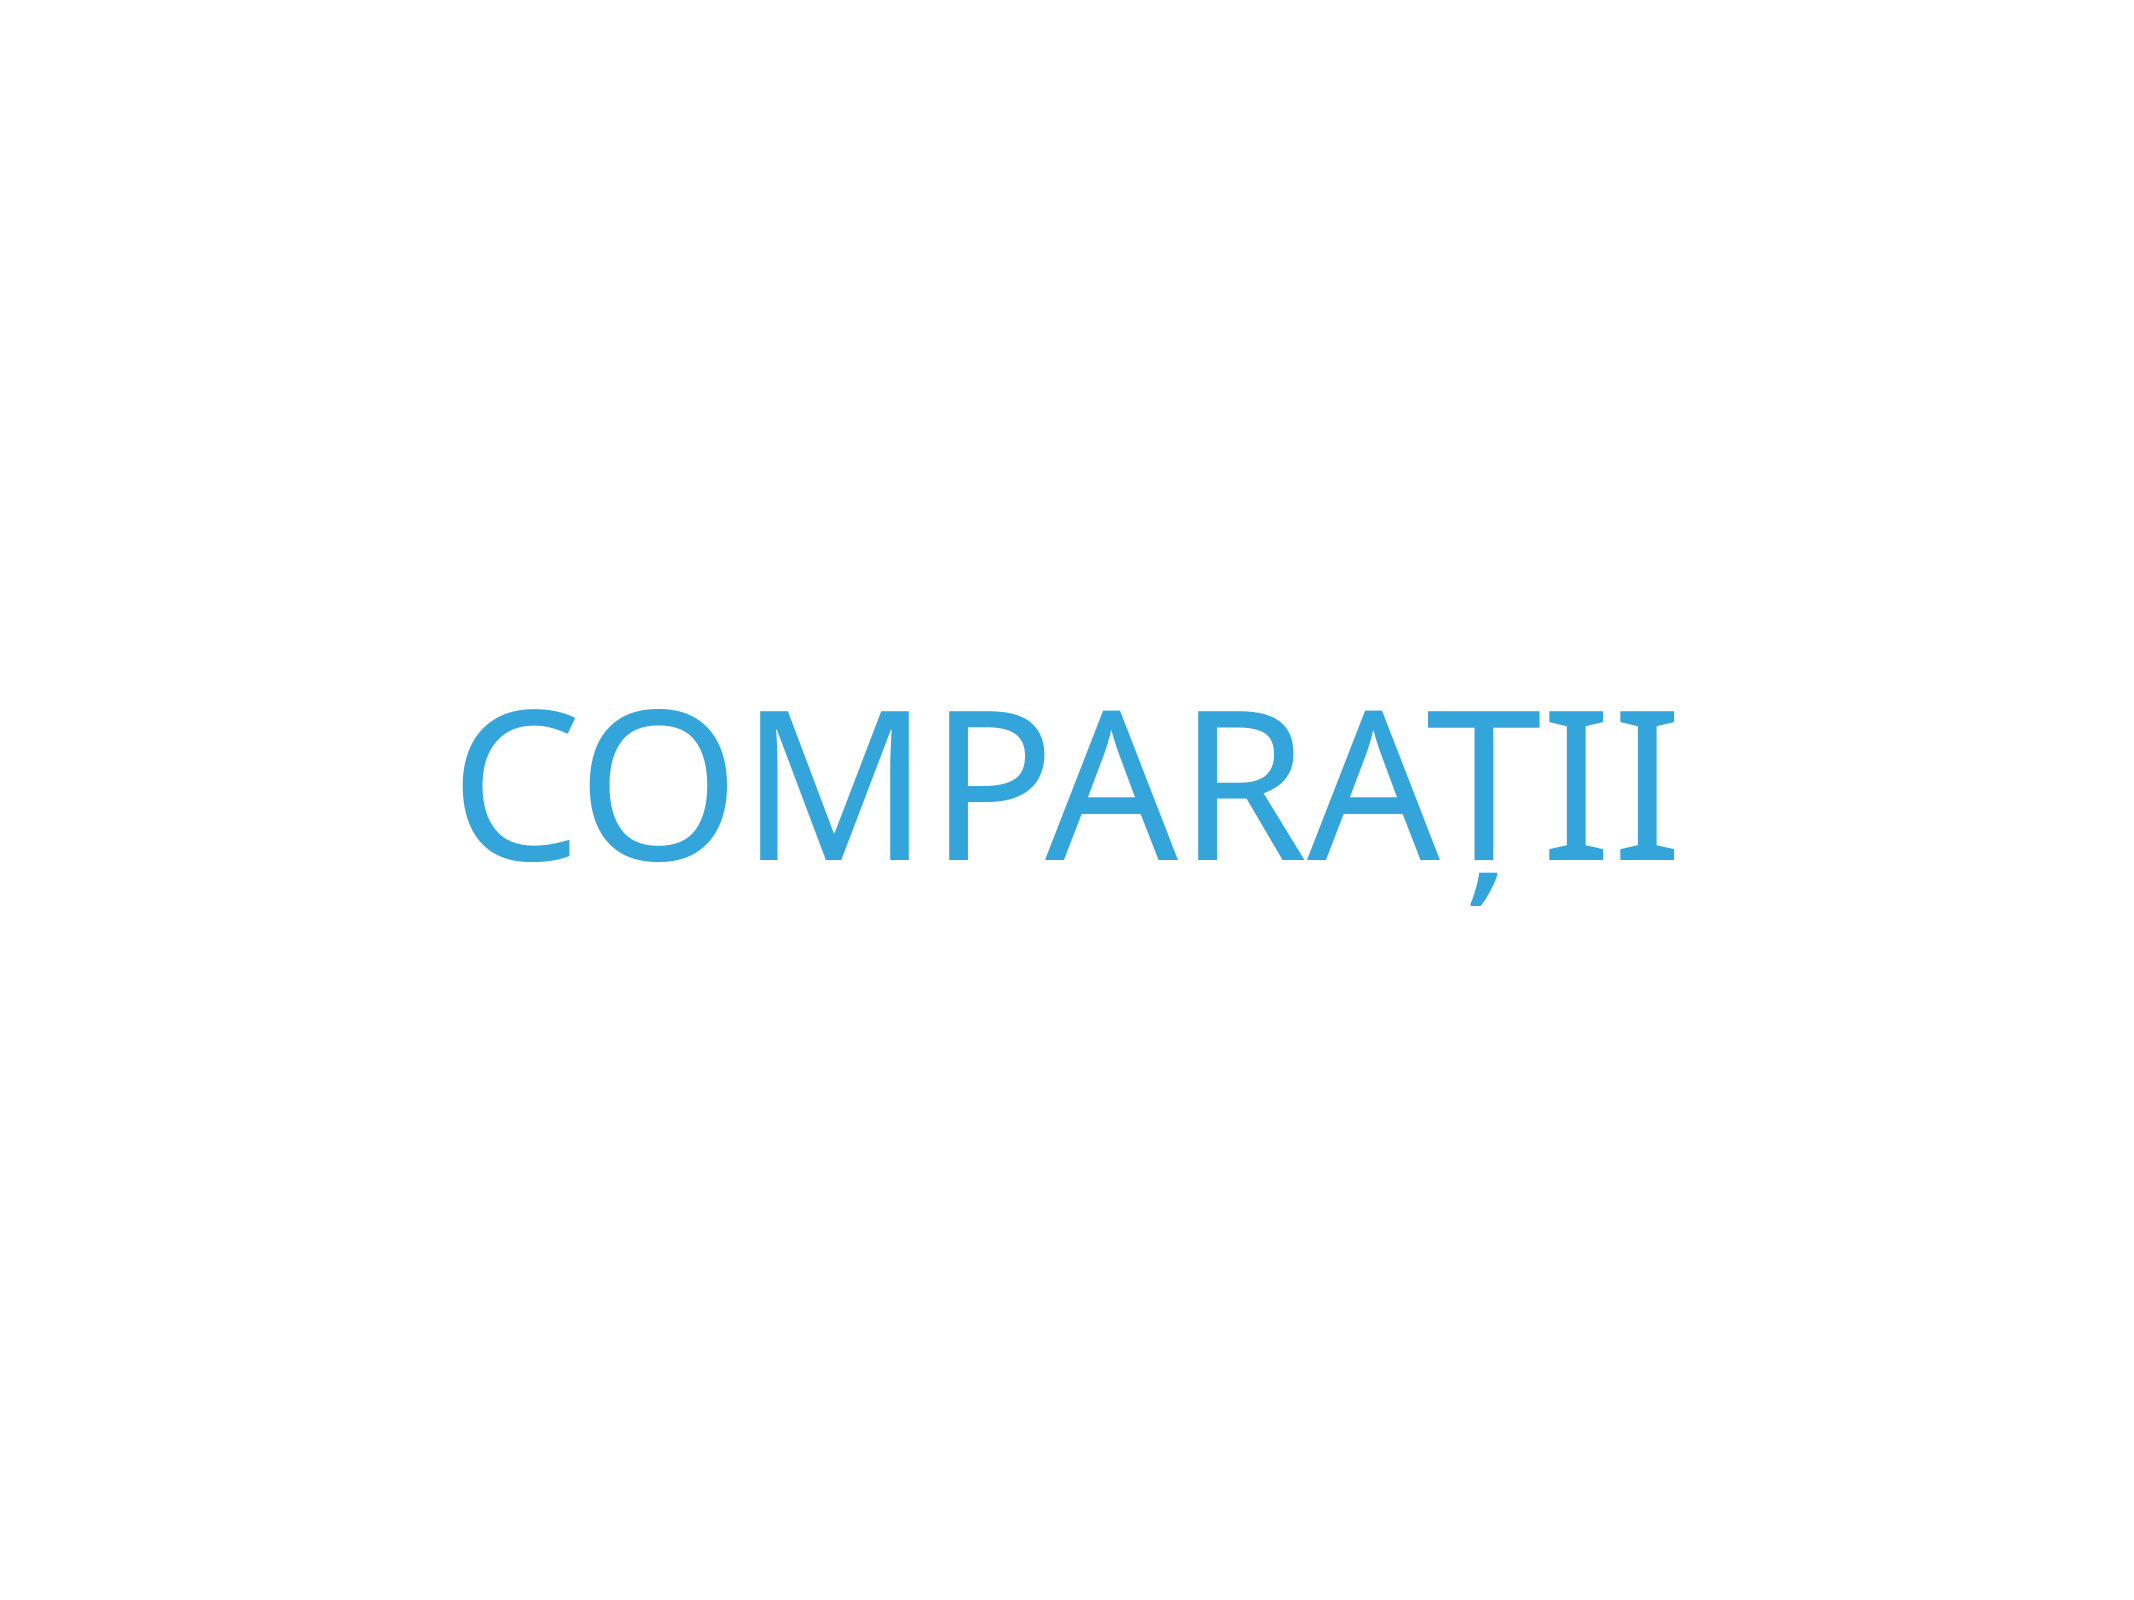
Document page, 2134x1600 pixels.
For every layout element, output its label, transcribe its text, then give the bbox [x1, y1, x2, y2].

title ComParații [66, 428, 2068, 1172]
